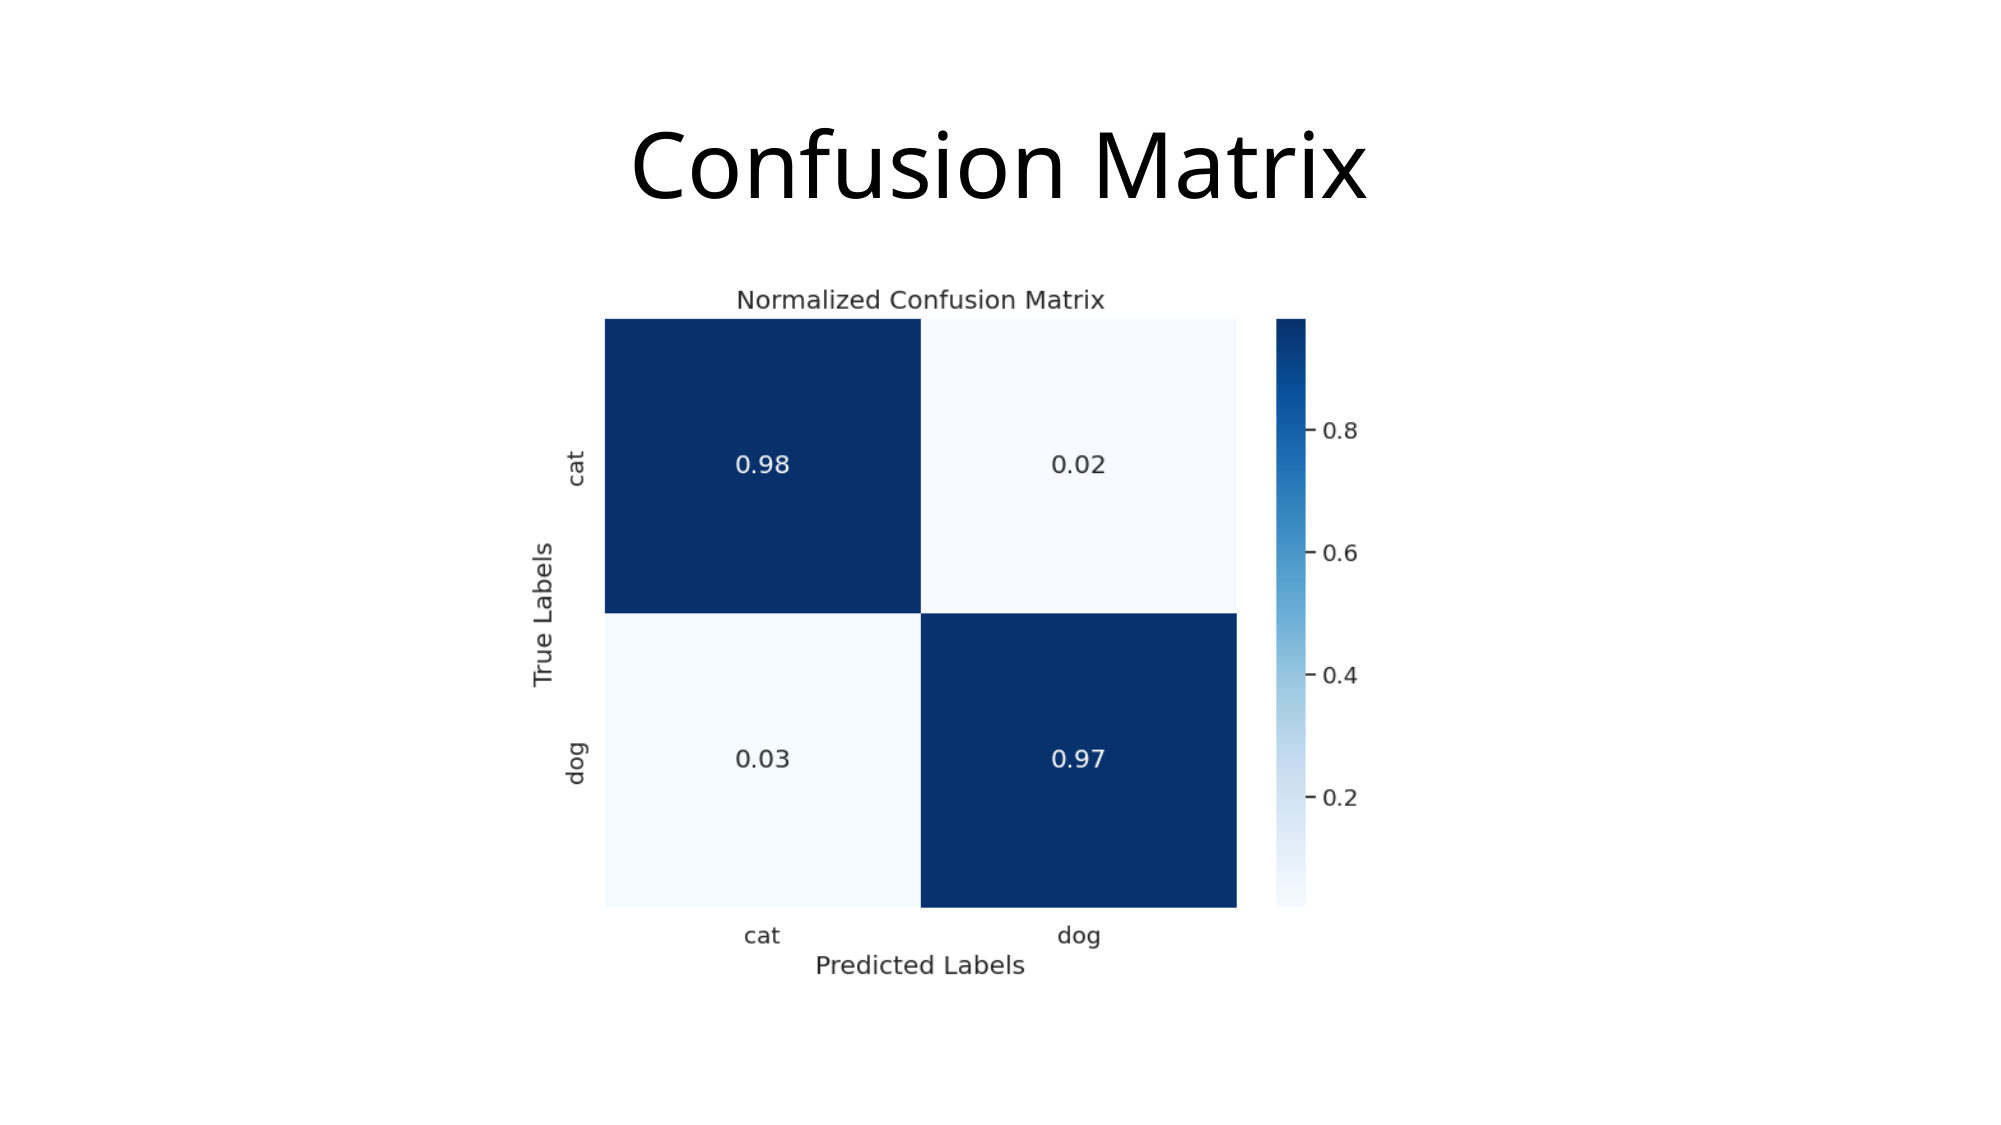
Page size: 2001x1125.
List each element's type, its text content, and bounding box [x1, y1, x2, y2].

title Confusion Matrix [137, 59, 1863, 278]
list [521, 277, 1372, 992]
